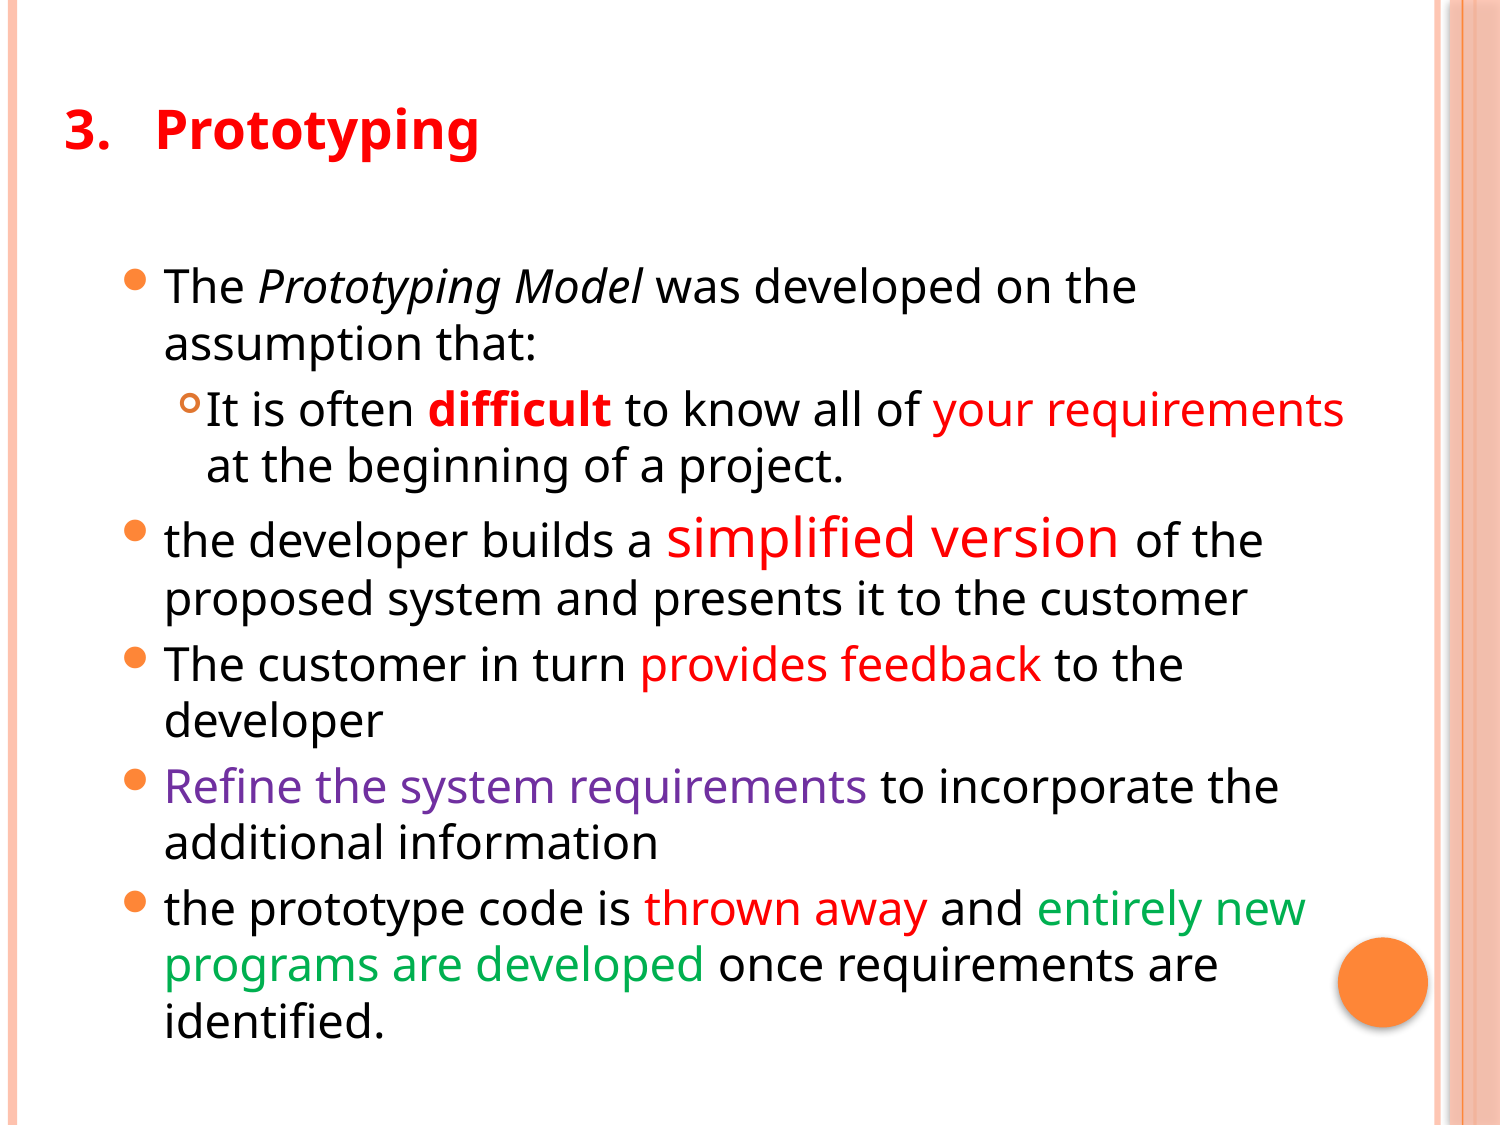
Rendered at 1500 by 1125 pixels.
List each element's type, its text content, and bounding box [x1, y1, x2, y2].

list 3. Prototyping The Prototyping Model was developed on the assumption that: It is often difficult to know all of your requirements at the beginning of a project. the developer builds a simplified version of the proposed system and presents it to the customer The customer in turn provides feedback to the developer Refine the system requirements to incorporate the additional information the prototype code is thrown away and entirely new programs are developed once requirements are identified. [50, 87, 1413, 1063]
